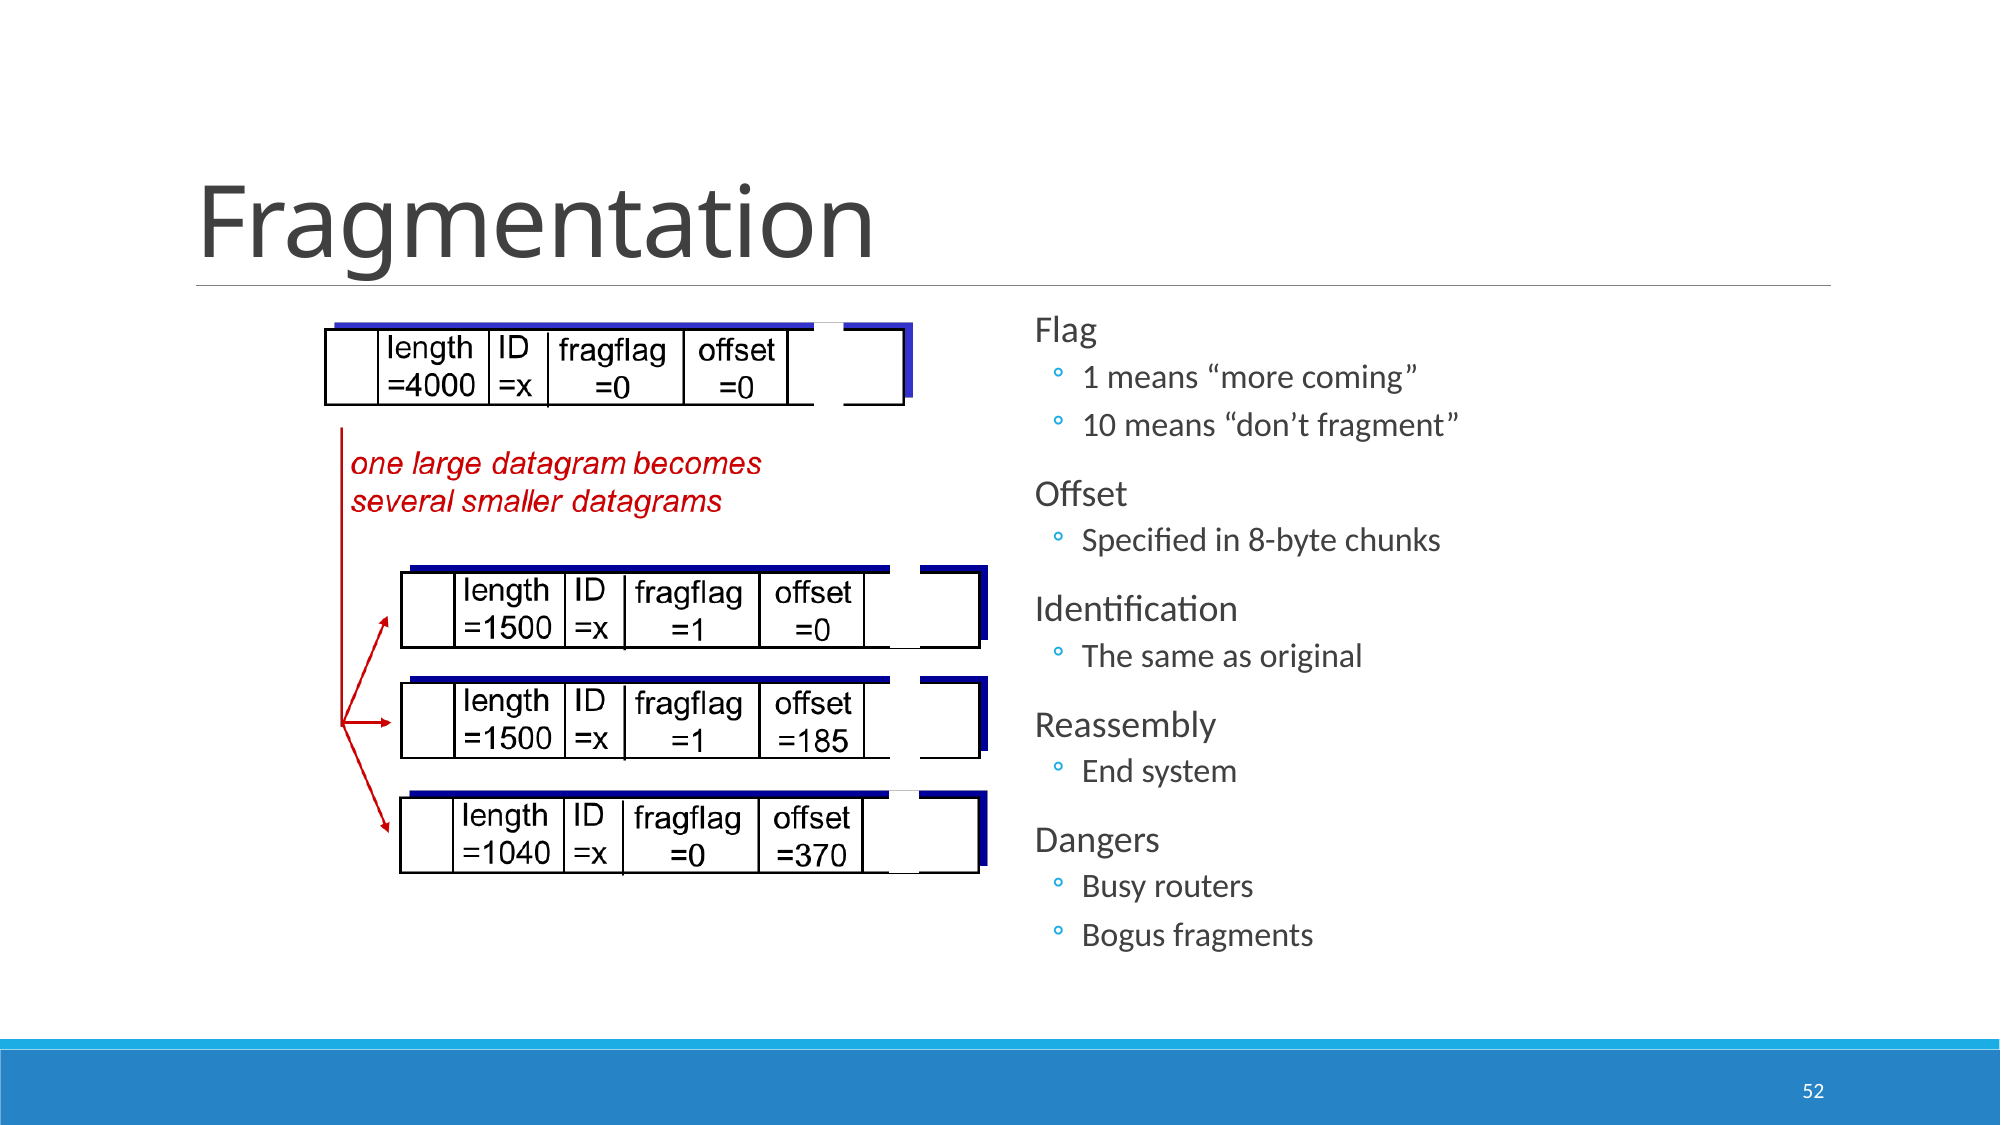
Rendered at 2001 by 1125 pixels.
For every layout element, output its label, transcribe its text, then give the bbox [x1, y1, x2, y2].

title Fragmentation [180, 47, 1830, 285]
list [324, 317, 989, 893]
list Flag 1 means “more coming” 10 means “don’t fragment” Offset Specified in 8-byte chunks Identification The same as original Reassembly End system Dangers Busy routers Bogus fragments [1020, 302, 1830, 963]
slide_number 52 [1624, 1059, 1840, 1120]
